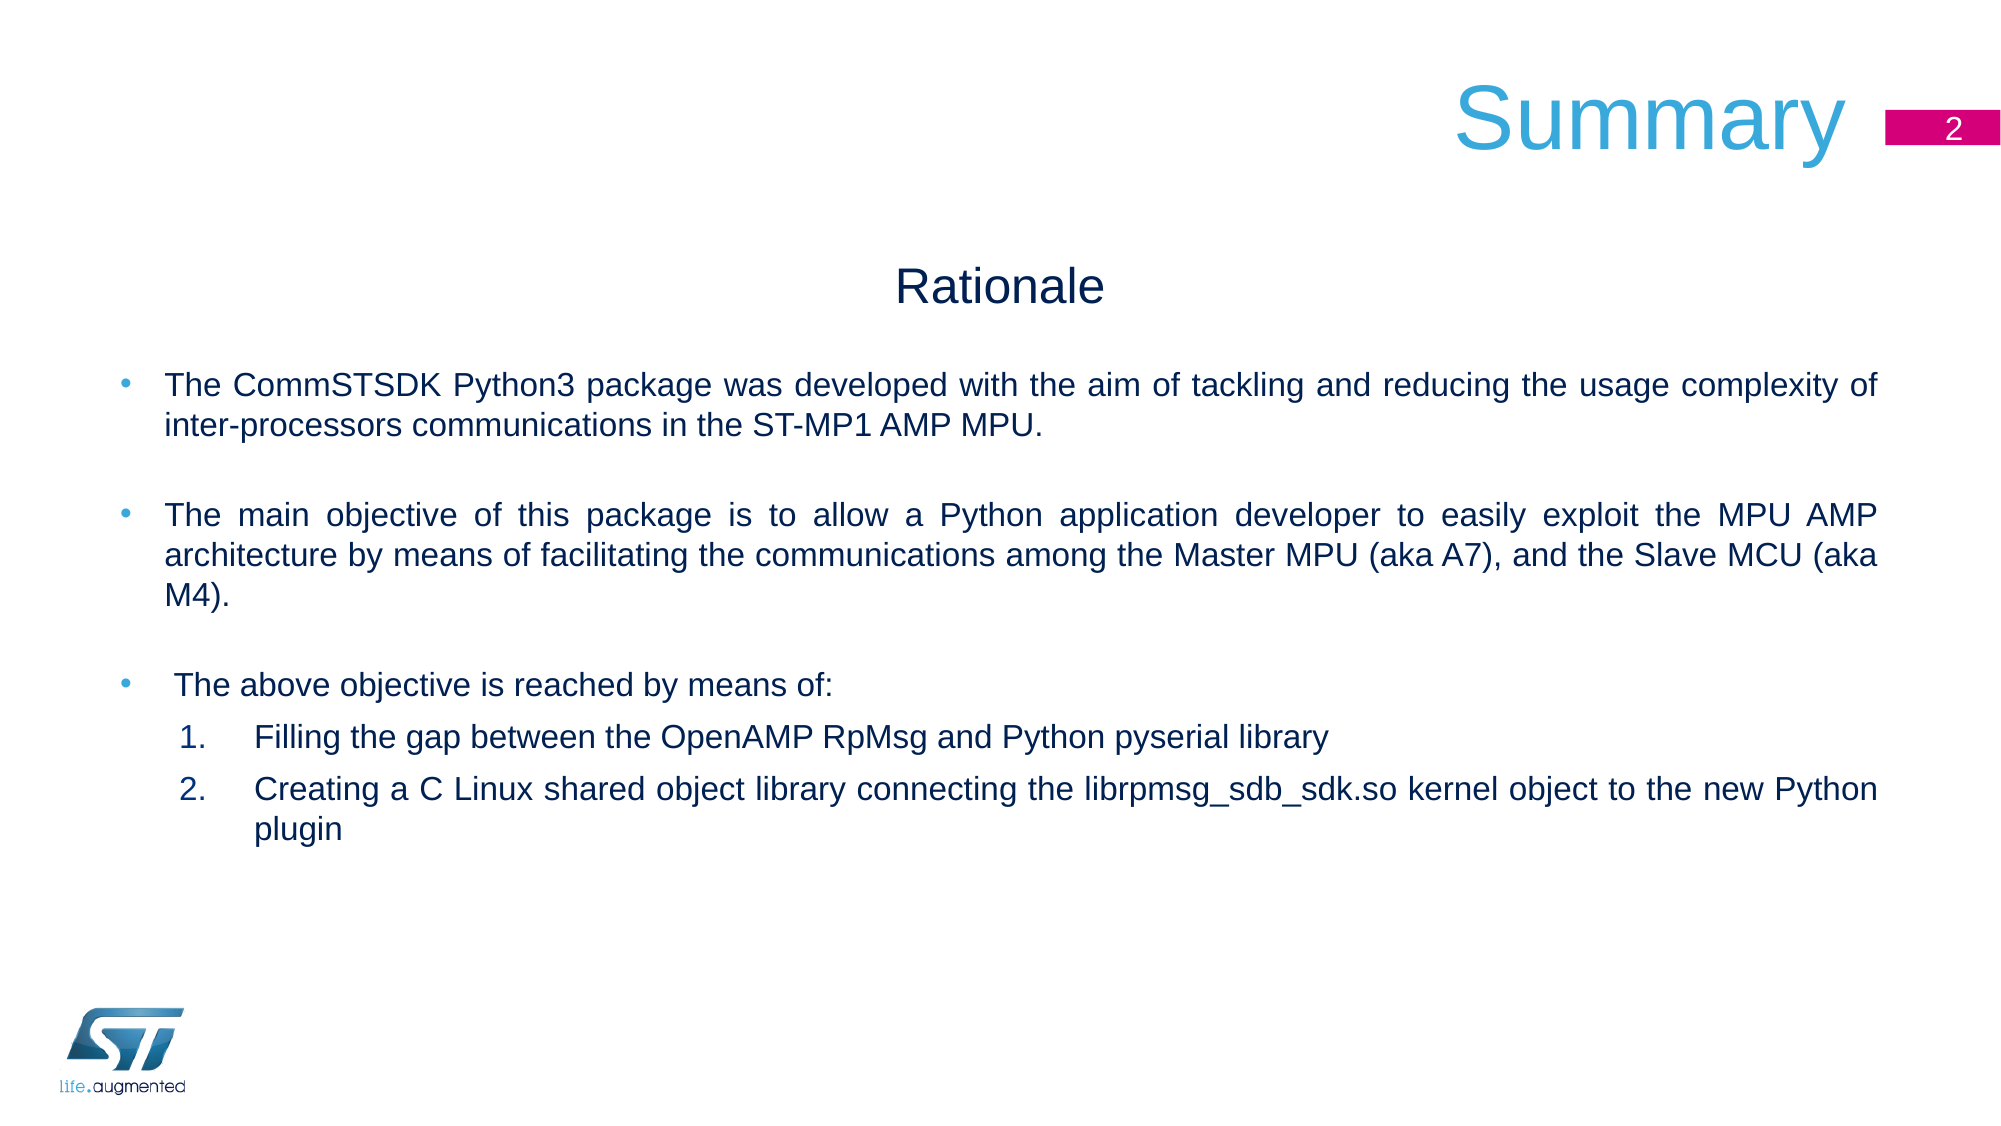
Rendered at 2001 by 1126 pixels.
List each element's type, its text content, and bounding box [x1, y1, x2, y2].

list Rationale The CommSTSDK Python3 package was developed with the aim of tackling and reducing the usage complexity of inter-processors communications in the ST-MP1 AMP MPU. The main objective of this package is to allow a Python application developer to easily exploit the MPU AMP architecture by means of facilitating the communications among the Master MPU (aka A7), and the Slave MCU (aka M4). The above objective is reached by means of: Filling the gap between the OpenAMP RpMsg and Python pyserial library Creating a C Linux shared object library connecting the librpmsg_sdb_sdk.so kernel object to the new Python plugin [100, 243, 1901, 865]
title Summary [100, 19, 1867, 207]
picture [49, 995, 196, 1103]
slide_number 2 [1885, 109, 2001, 146]
